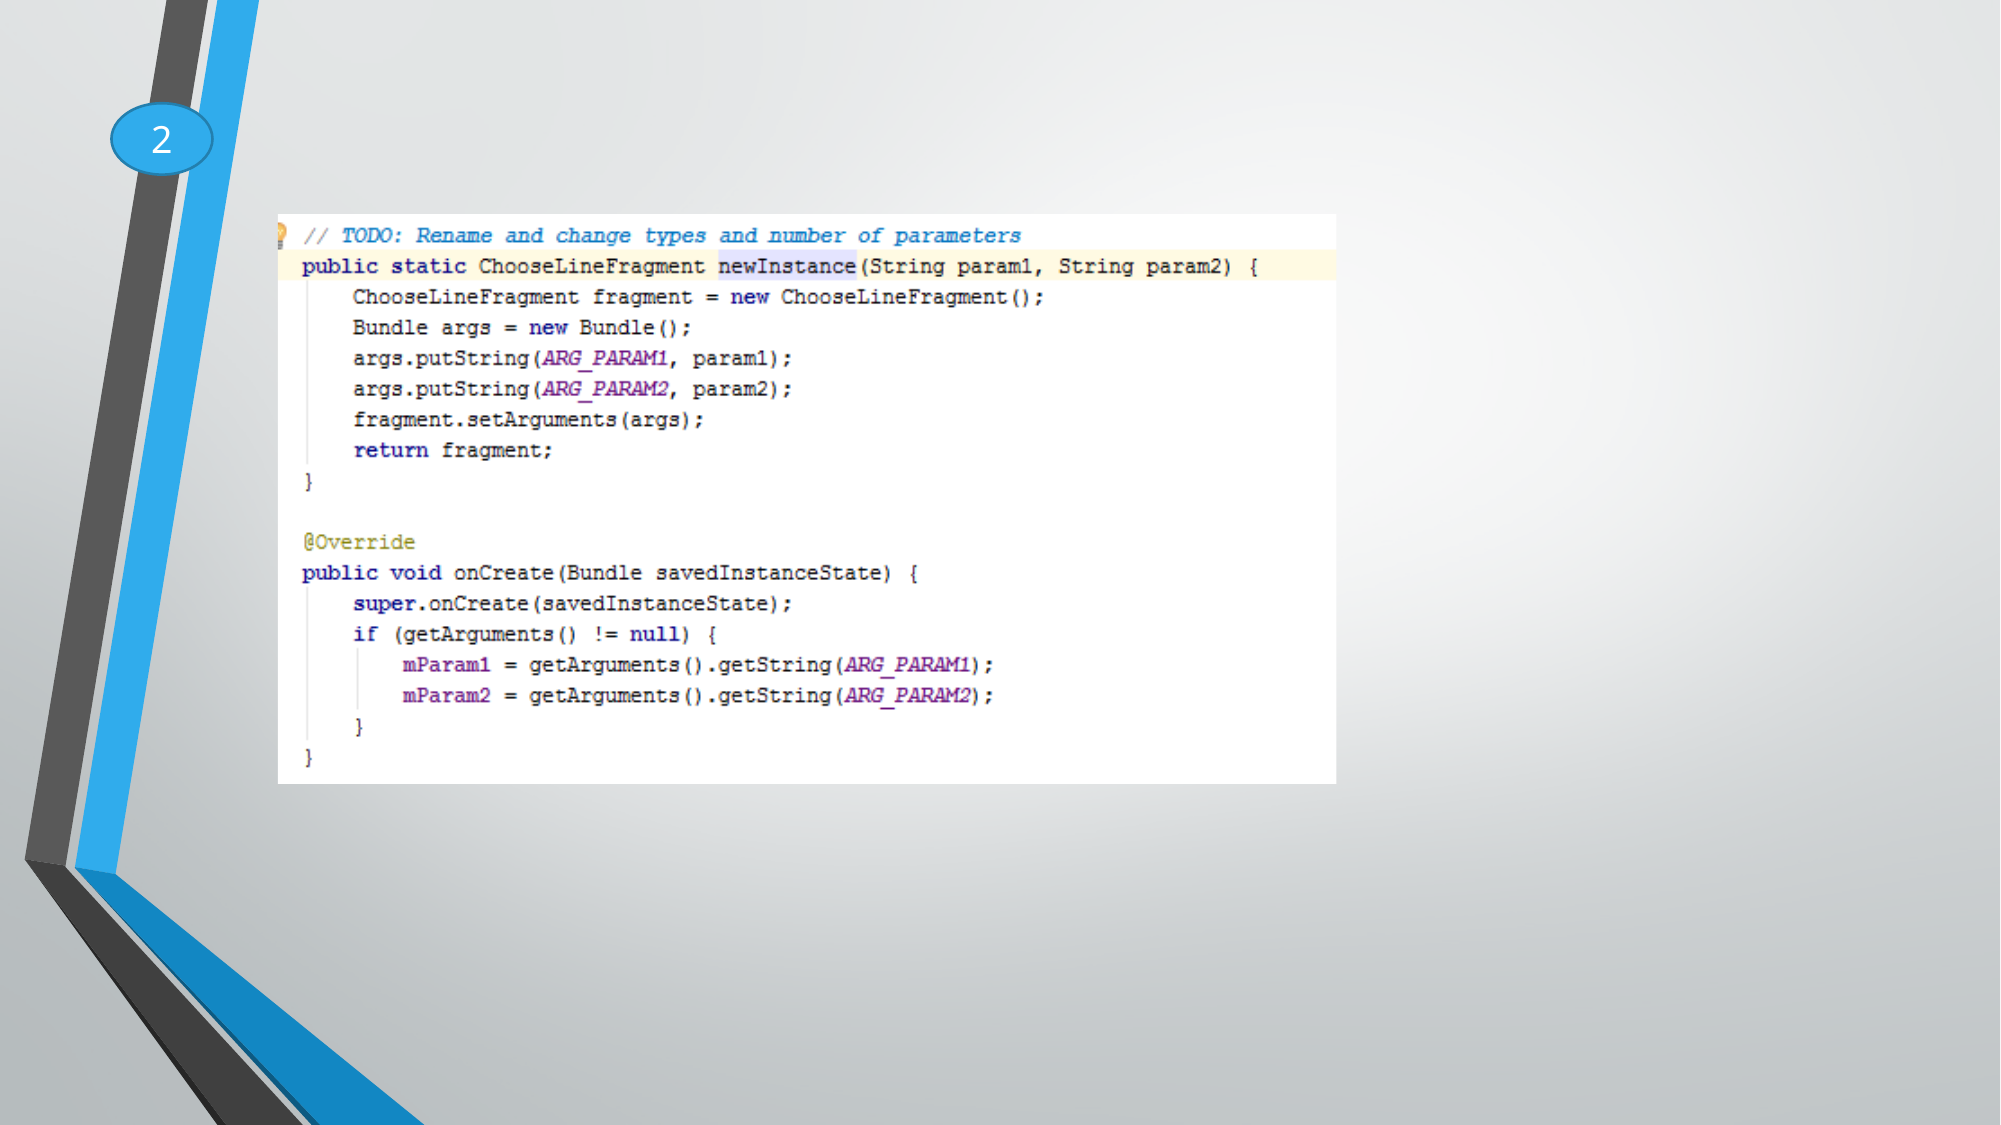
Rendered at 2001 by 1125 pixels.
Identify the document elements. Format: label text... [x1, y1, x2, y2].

text_box 2 [110, 101, 214, 176]
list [277, 214, 1337, 785]
